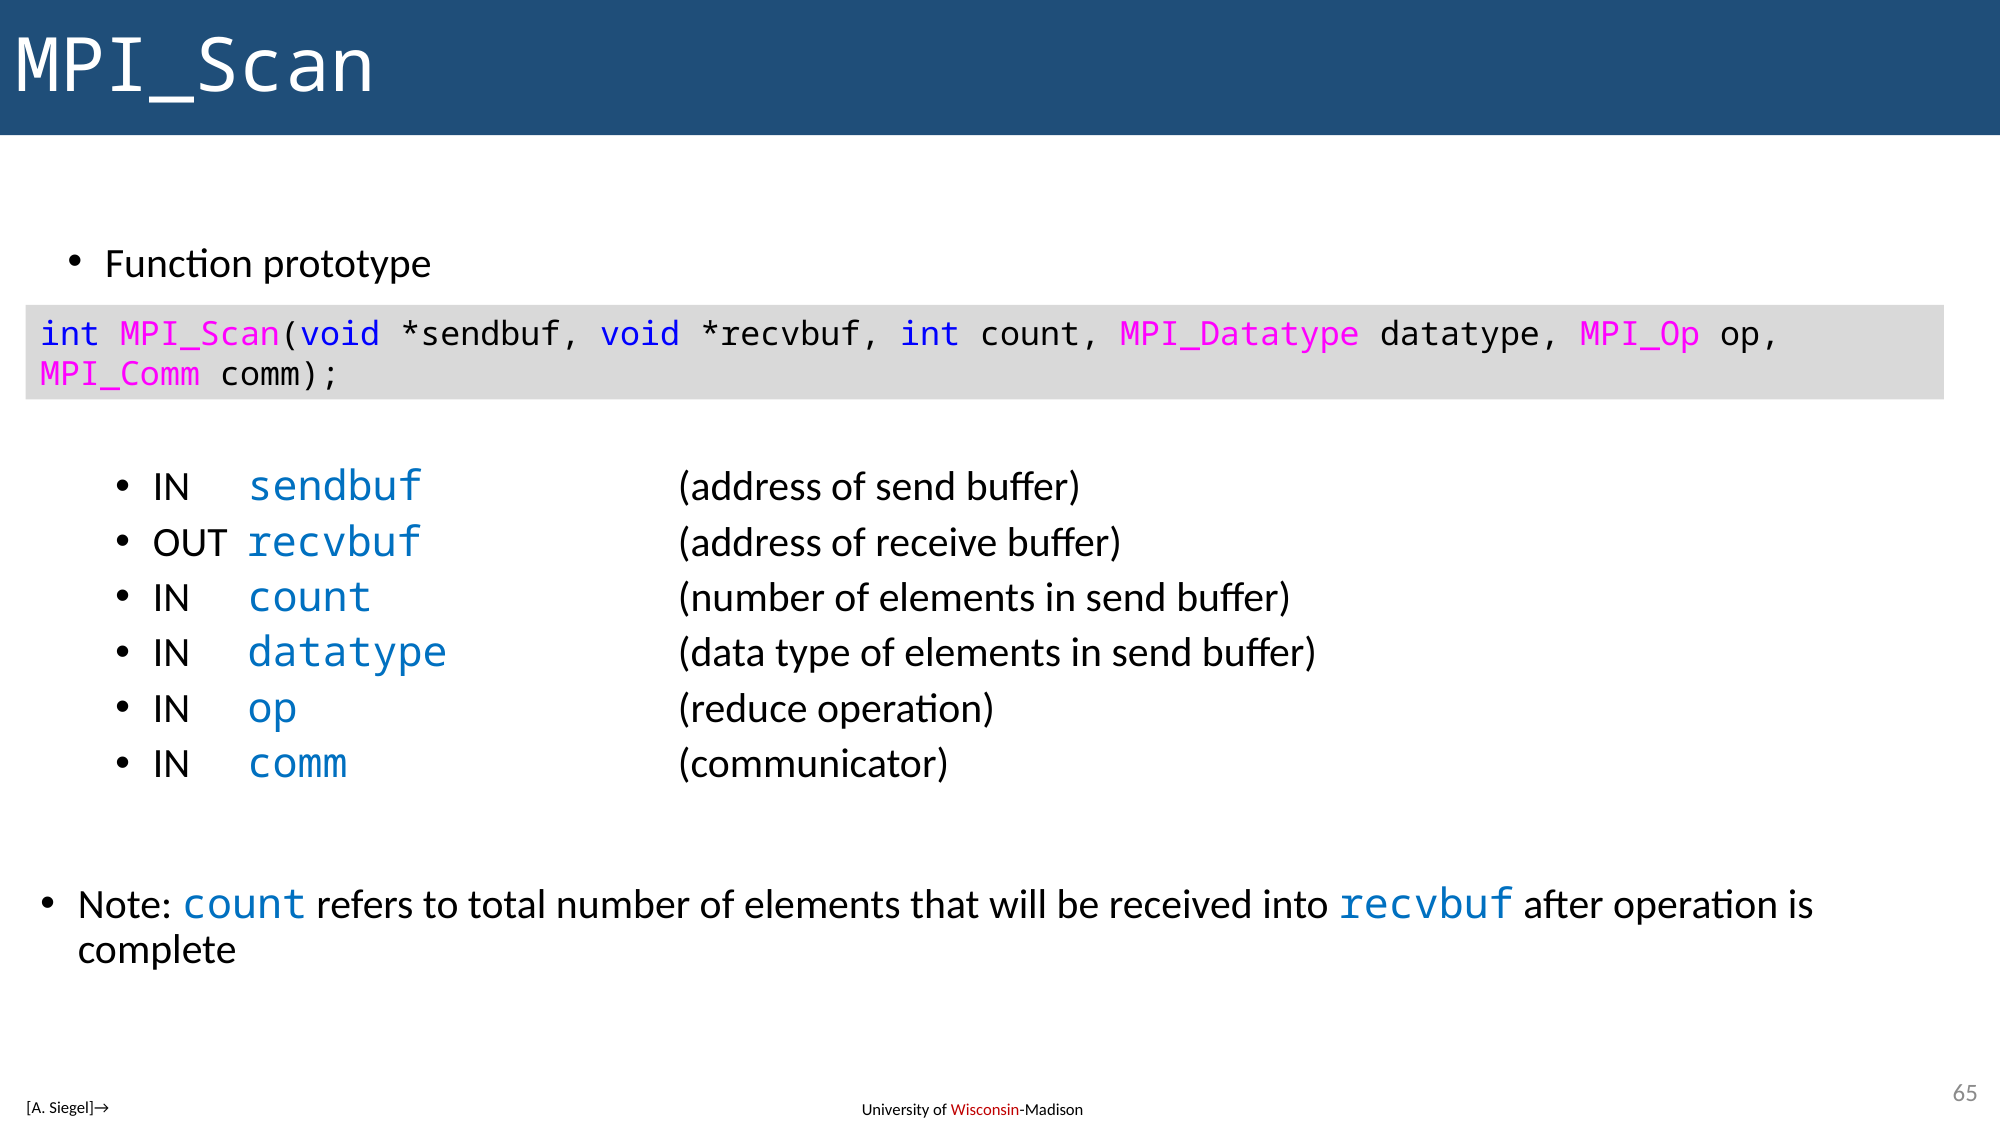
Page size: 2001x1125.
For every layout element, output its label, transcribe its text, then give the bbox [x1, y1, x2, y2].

title MPI_Scan [0, 0, 2000, 136]
text_box [A. Siegel]→ [11, 1089, 158, 1125]
text_box int MPI_Scan(void *sendbuf, void *recvbuf, int count, MPI_Datatype datatype, MPI_Op op, MPI_Comm comm); [25, 304, 1944, 400]
list IN sendbuf (address of send buffer) OUT recvbuf (address of receive buffer) IN count (number of elements in send buffer) IN datatype (data type of elements in send buffer) IN op (reduce operation) IN comm (communicator) Note: count refers to total number of elements that will be received into recvbuf after operation is complete [25, 457, 1995, 1001]
slide_number 65 [1879, 1069, 1994, 1114]
text_box Function prototype [61, 239, 1364, 286]
